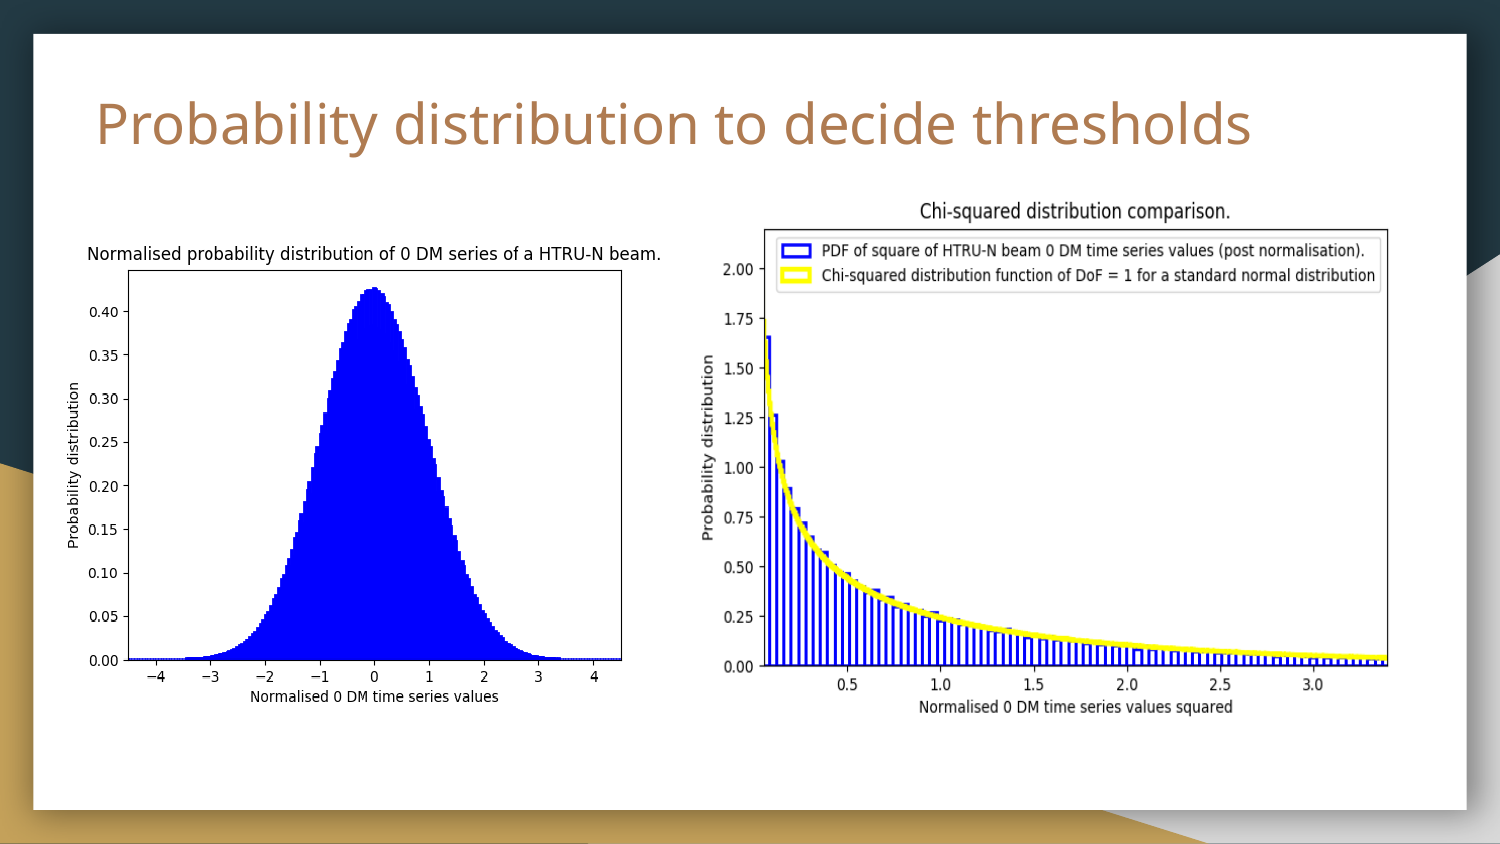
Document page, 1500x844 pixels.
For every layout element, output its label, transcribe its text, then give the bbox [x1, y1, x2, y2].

picture [54, 169, 1463, 727]
text_box Probability distribution to decide thresholds [80, 73, 1373, 171]
